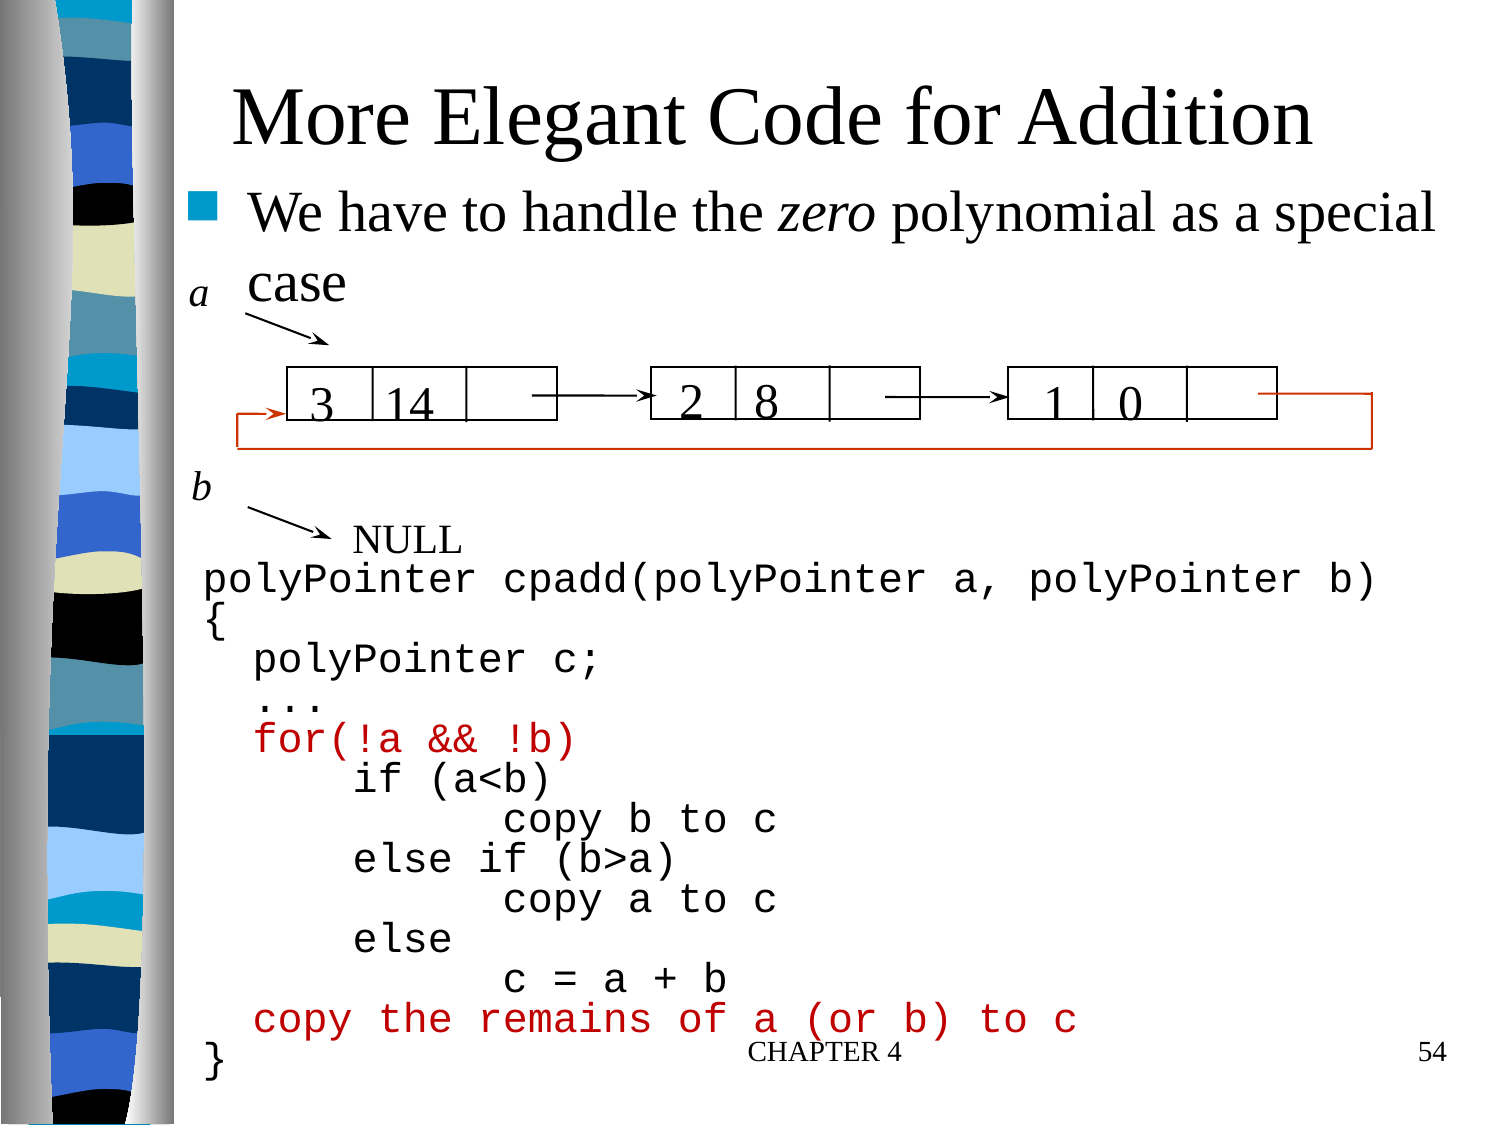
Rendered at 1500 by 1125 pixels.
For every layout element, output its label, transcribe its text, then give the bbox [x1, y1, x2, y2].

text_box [237, 361, 1373, 449]
text_box a [173, 256, 226, 322]
title More Elegant Code for Addition [82, 17, 1464, 205]
text_box [307, 332, 330, 346]
text_box NULL [326, 504, 479, 553]
text_box b [175, 450, 228, 516]
text_box polyPointer cpadd(polyPointer a, polyPointer b) { polyPointer c; ... for(!a && !b) if (a<b) copy b to c else if (b>a) copy a to c else c = a + b copy the remains of a (or b) to c } [187, 553, 1500, 1125]
text_box We have to handle the zero polynomial as a special case [176, 165, 1463, 841]
text_box [310, 525, 326, 539]
